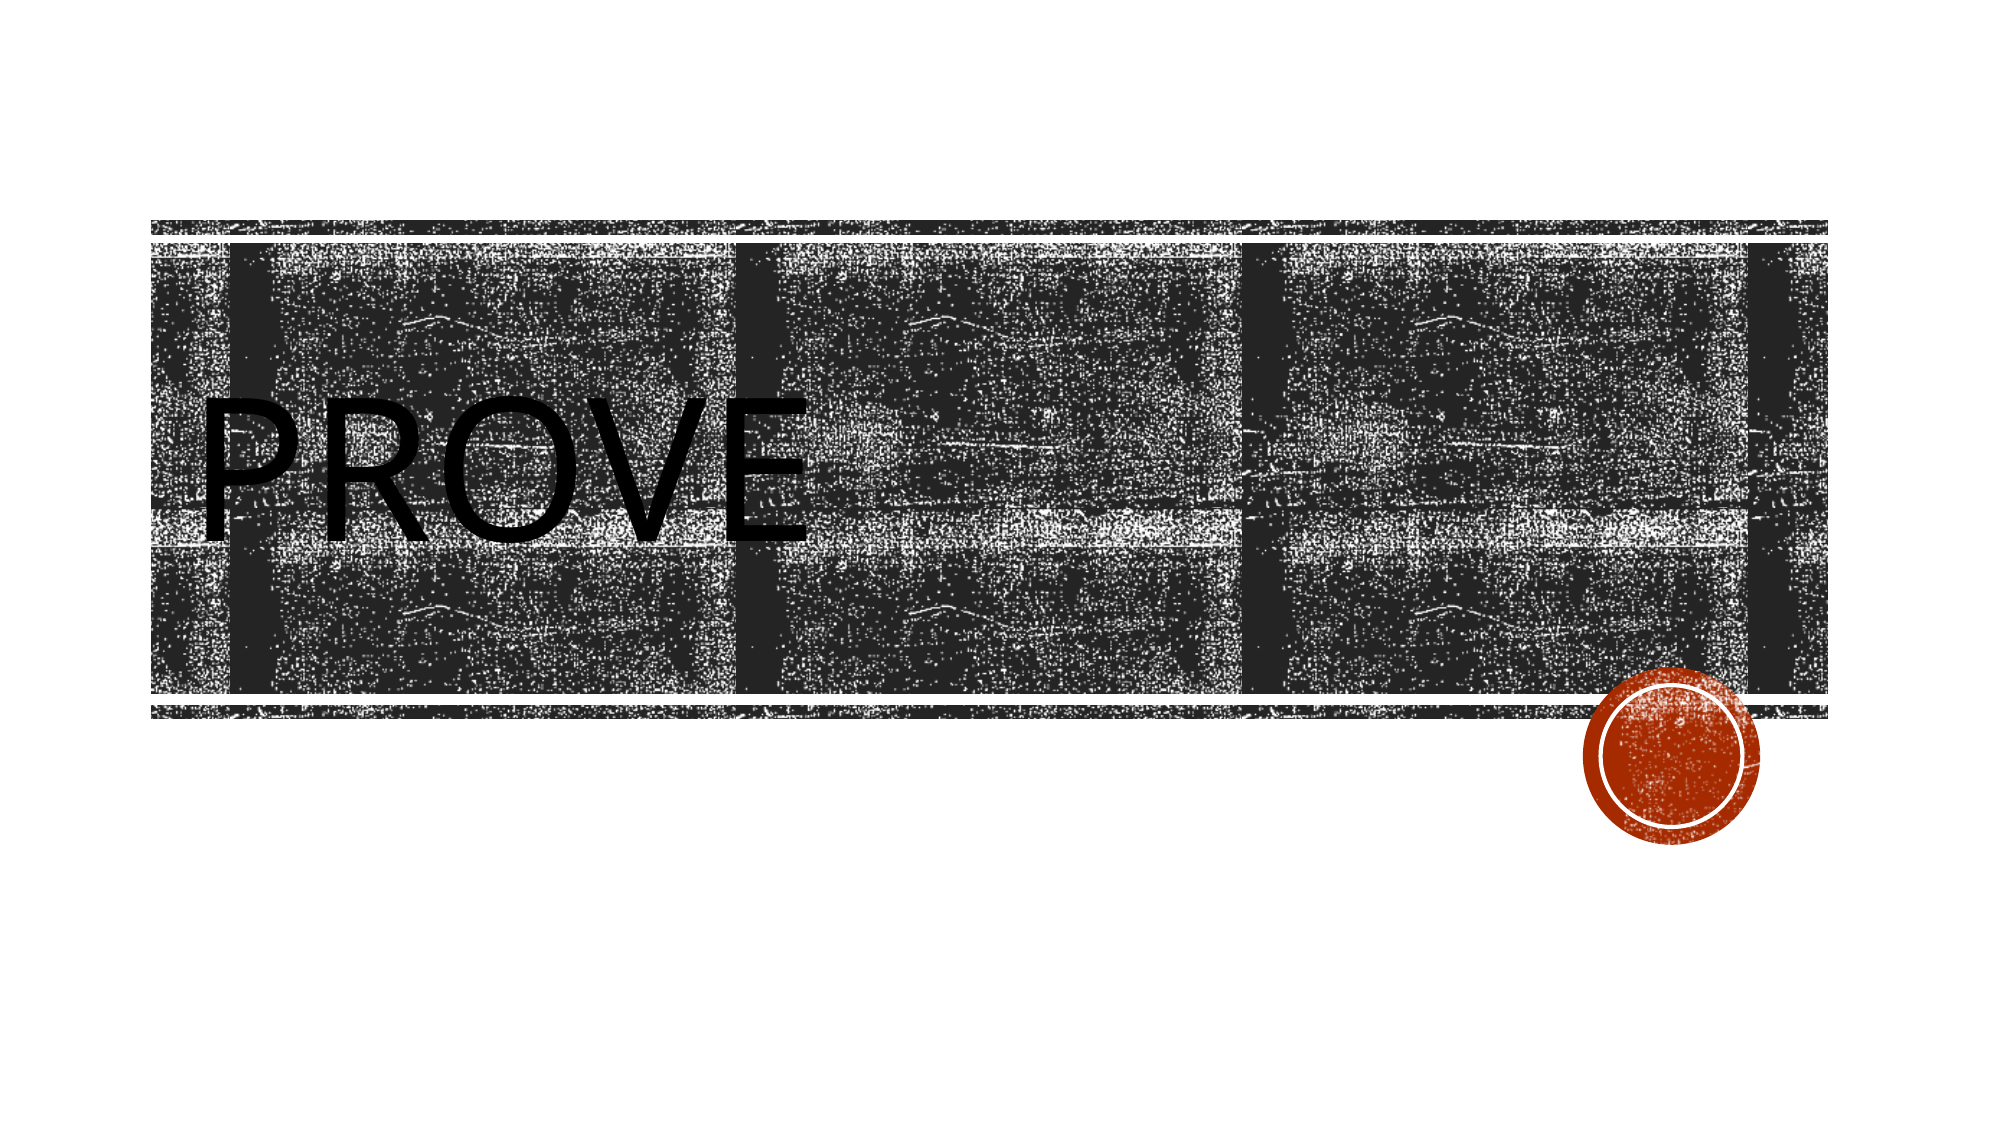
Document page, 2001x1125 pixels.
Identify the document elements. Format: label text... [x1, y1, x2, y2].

title Prove [172, 234, 1808, 733]
